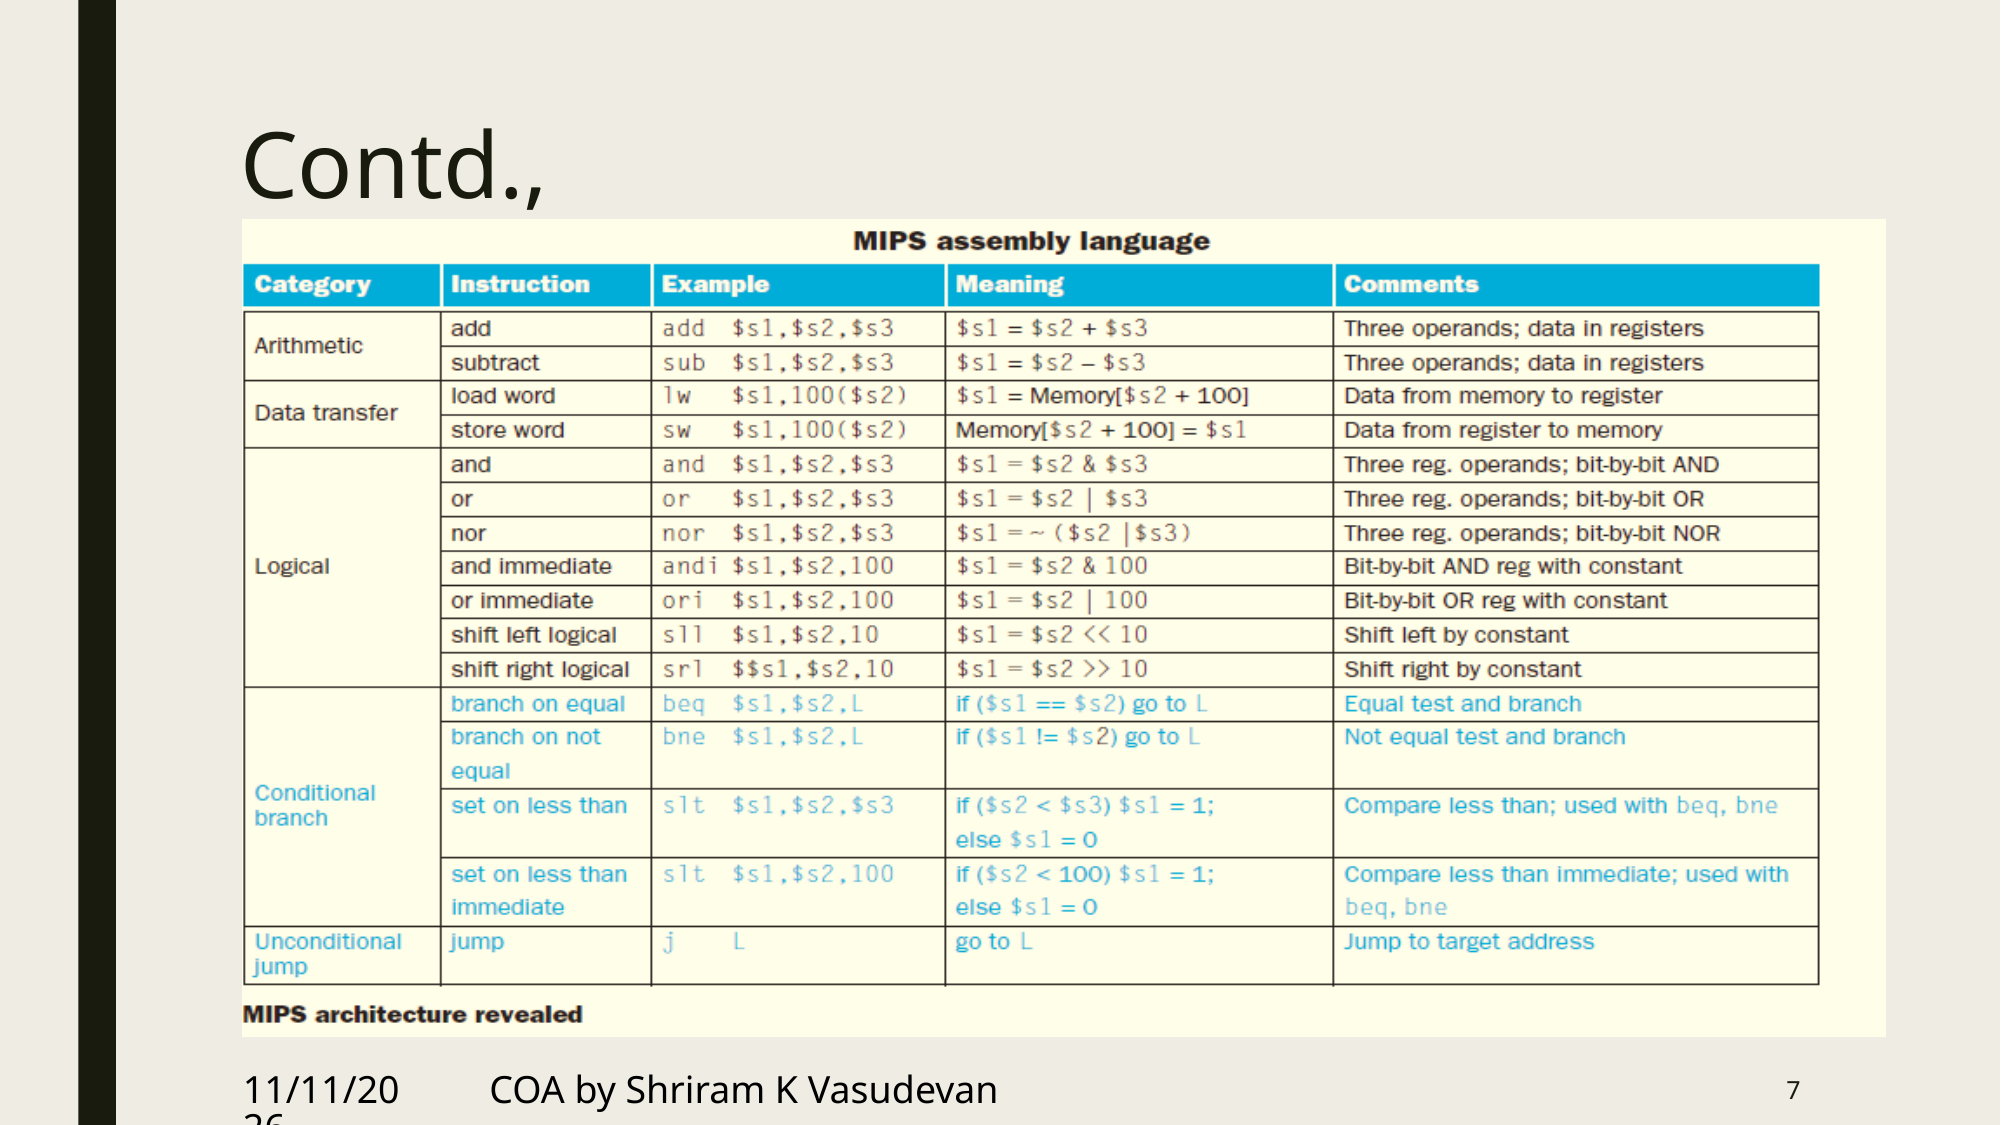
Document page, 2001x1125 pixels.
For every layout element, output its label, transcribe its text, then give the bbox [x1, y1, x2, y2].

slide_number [228, 1058, 426, 1125]
title Contd., [225, 112, 1800, 357]
footer COA by Shriram K Vasudevan [474, 1058, 1505, 1125]
slide_number 7 [1553, 1058, 1816, 1125]
picture [241, 219, 1886, 1037]
